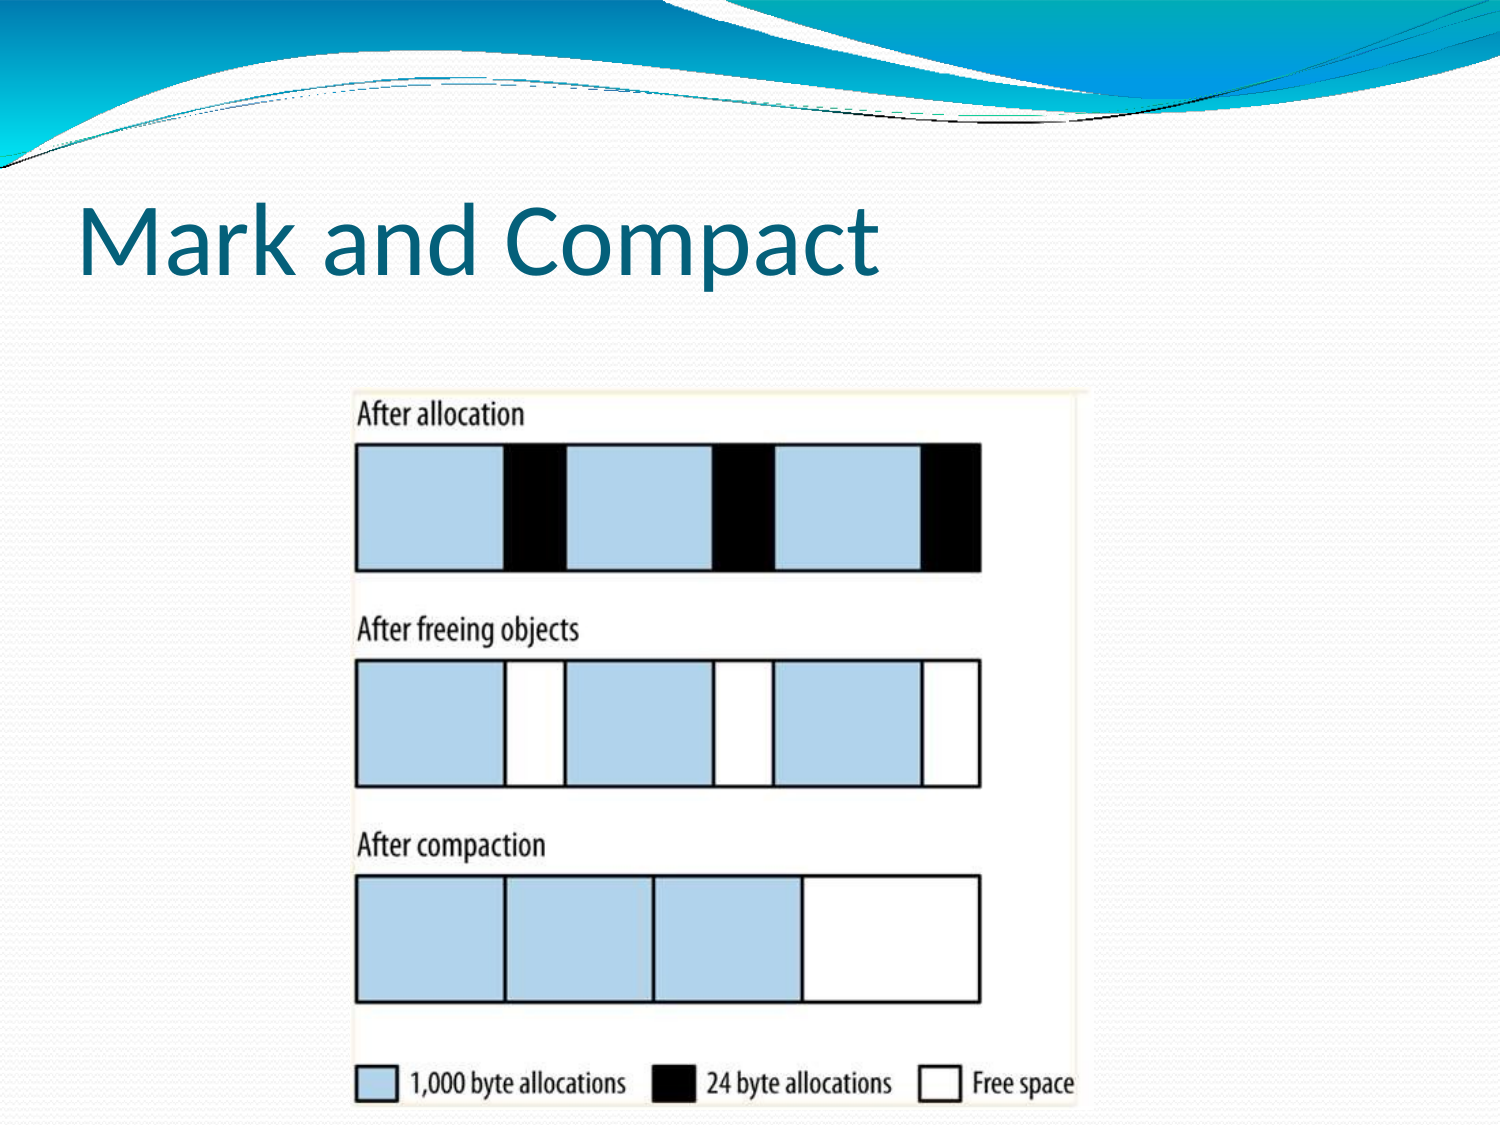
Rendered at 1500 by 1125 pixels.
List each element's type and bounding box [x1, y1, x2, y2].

picture [350, 387, 1094, 1110]
text_box [0, 0, 1500, 1125]
